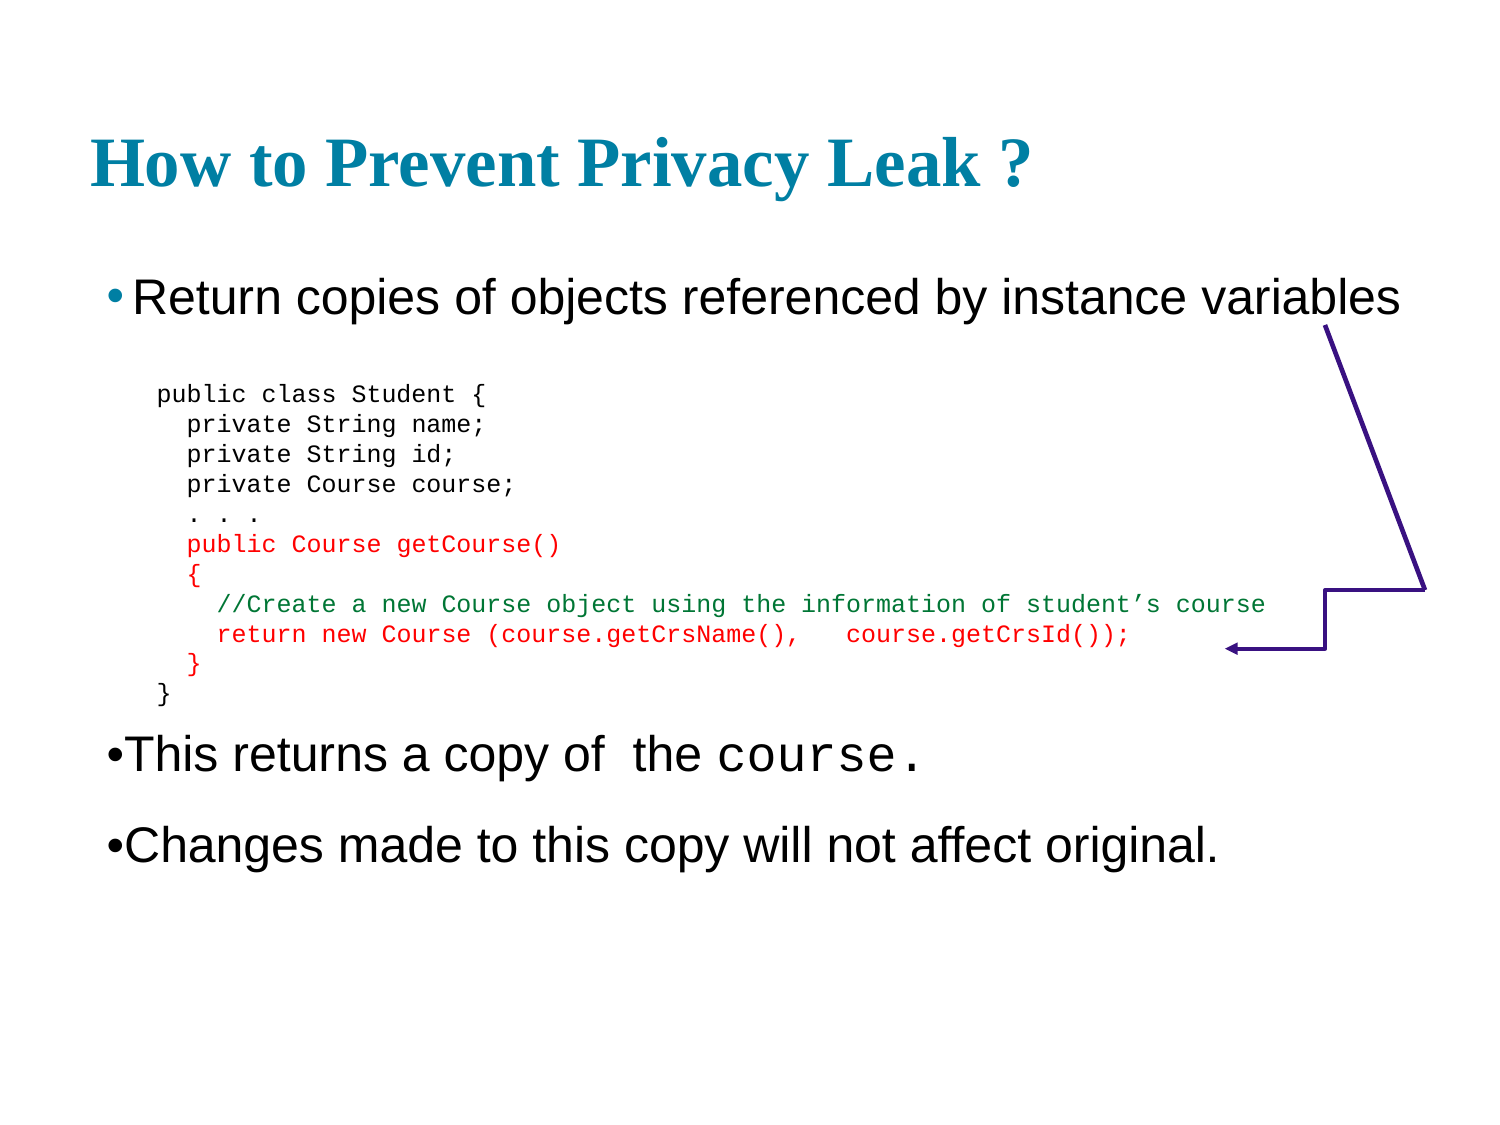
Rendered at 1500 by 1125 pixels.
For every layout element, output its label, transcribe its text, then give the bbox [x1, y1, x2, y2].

text_box public class Student { private String name; private String id; private Course course; . . . public Course getCourse() { //Create a new Course object using the information of student’s course return new Course (course.getCrsName(), course.getCrsId()); } } [124, 362, 1325, 722]
title How to Prevent Privacy Leak ? [75, 35, 1425, 216]
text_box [1224, 324, 1426, 649]
list Return copies of objects referenced by instance variables •This returns a copy of the course. •Changes made to this copy will not affect original. [75, 249, 1425, 993]
